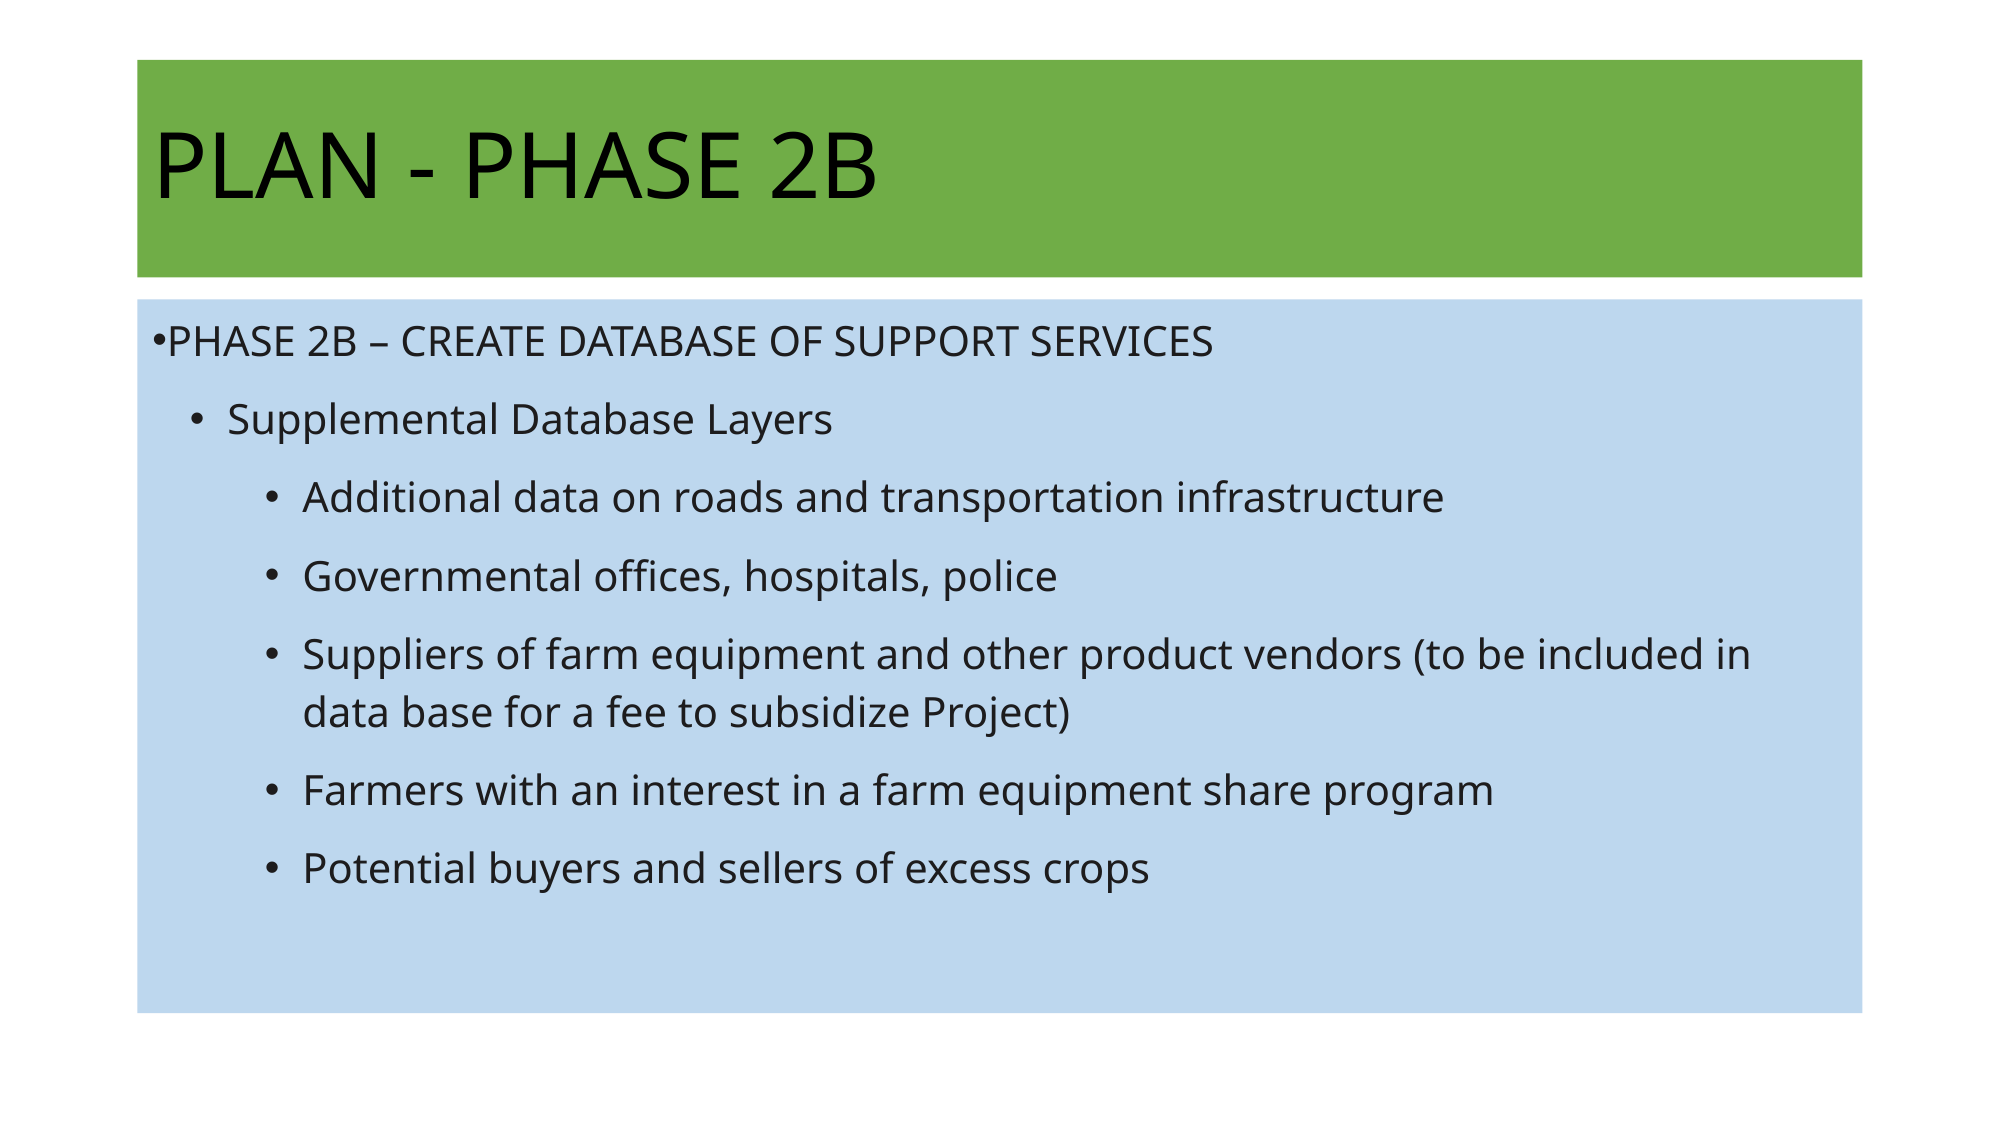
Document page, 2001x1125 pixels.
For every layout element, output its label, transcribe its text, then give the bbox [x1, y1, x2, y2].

list PHASE 2B – CREATE DATABASE OF SUPPORT SERVICES Supplemental Database Layers Additional data on roads and transportation infrastructure Governmental offices, hospitals, police Suppliers of farm equipment and other product vendors (to be included in data base for a fee to subsidize Project) Farmers with an interest in a farm equipment share program Potential buyers and sellers of excess crops [137, 299, 1863, 1014]
title PLAN - PHASE 2B [137, 59, 1863, 278]
